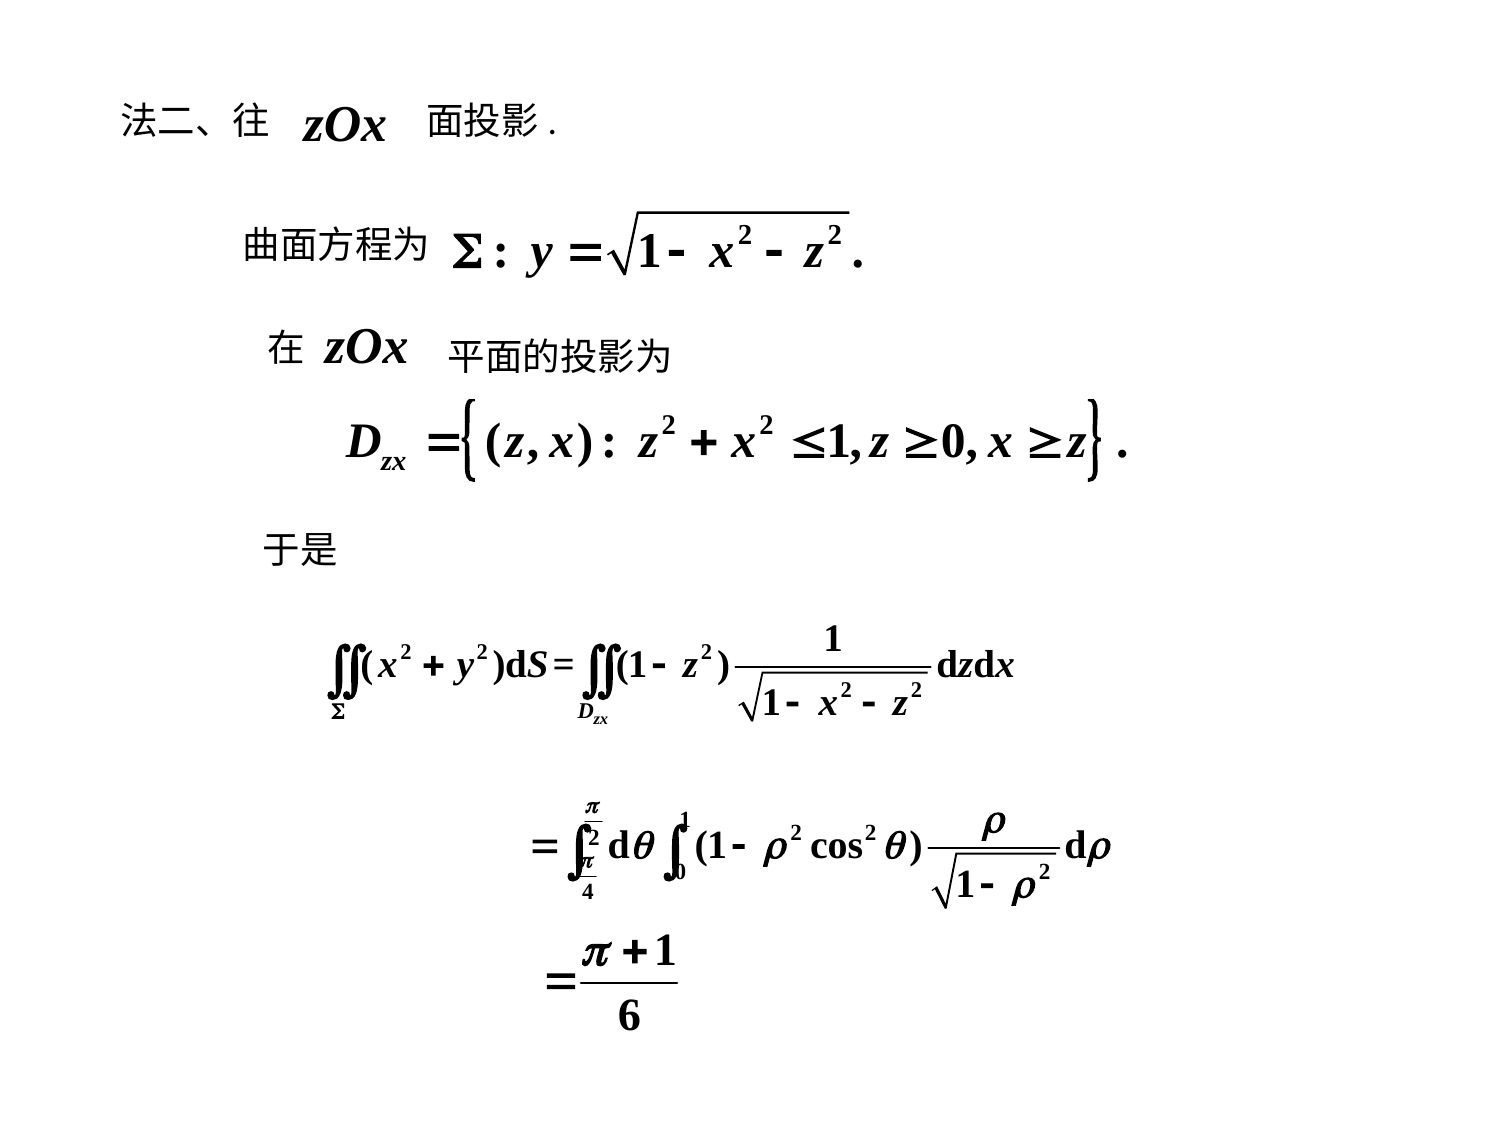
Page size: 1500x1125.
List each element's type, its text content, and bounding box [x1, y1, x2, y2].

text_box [535, 918, 686, 1042]
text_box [315, 316, 420, 377]
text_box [522, 788, 1120, 919]
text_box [446, 200, 871, 288]
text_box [315, 612, 1024, 733]
text_box 于是 [247, 518, 536, 578]
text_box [335, 399, 1137, 491]
text_box 在 [253, 316, 313, 377]
text_box 法二、往 [105, 89, 411, 150]
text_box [294, 94, 398, 155]
text_box 曲面方程为 [227, 214, 446, 274]
text_box 面投影. [411, 89, 592, 150]
text_box 平面的投影为 [433, 325, 758, 386]
